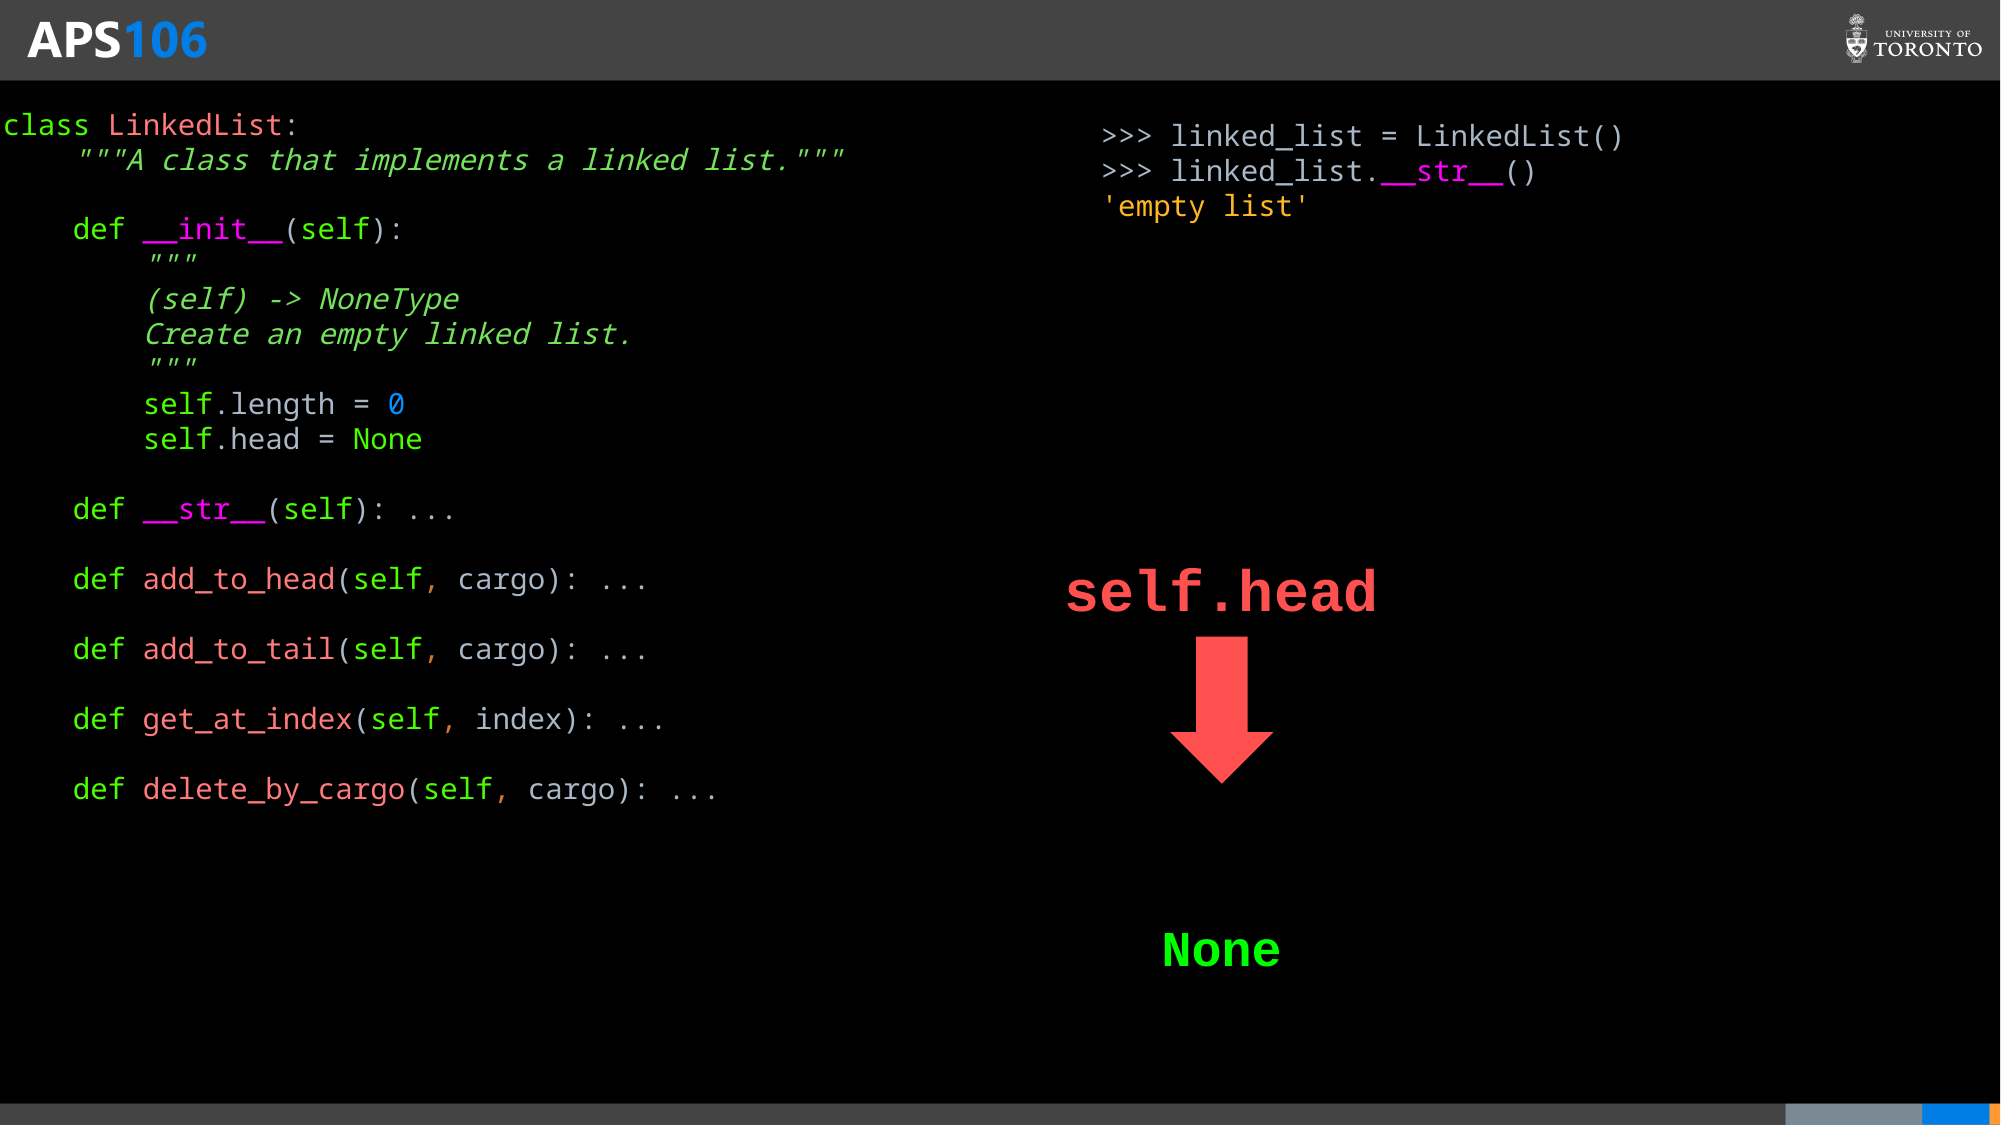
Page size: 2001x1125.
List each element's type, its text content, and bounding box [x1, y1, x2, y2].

text_box class LinkedList: """A class that implements a linked list.""" def __init__(self): """ (self) -> NoneType Create an empty linked list. """ self.length = 0 self.head = None def __str__(self): ... def add_to_head(self, cargo): ... def add_to_tail(self, cargo): ... def get_at_index(self, index): ... def delete_by_cargo(self, cargo): ... [0, 98, 858, 813]
text_box self.head [1049, 545, 1395, 631]
text_box >>> linked_list = LinkedList() >>> linked_list.__str__() 'empty list' [1085, 109, 1812, 230]
text_box None [1146, 908, 1297, 984]
text_box [1167, 635, 1276, 786]
picture [0, 0, 2001, 1125]
